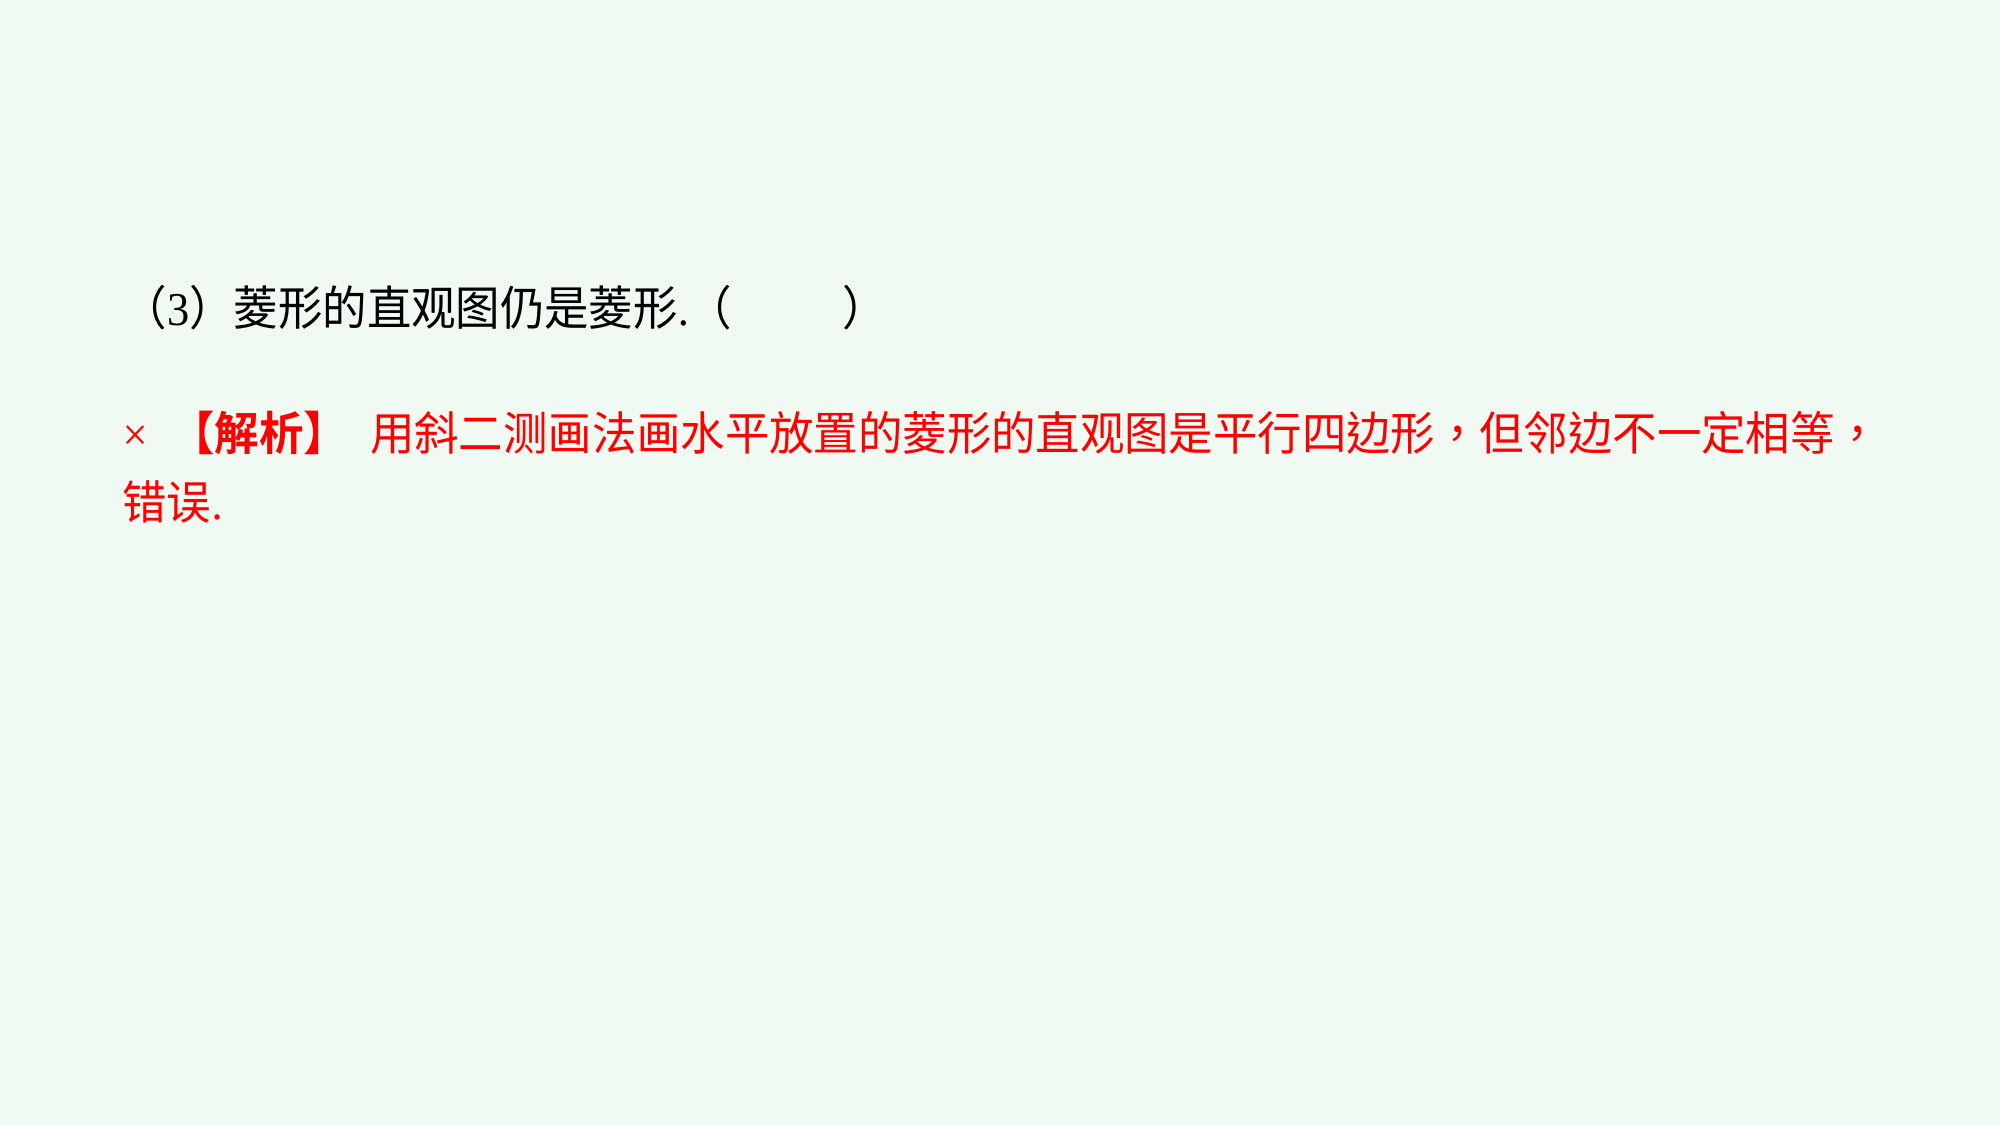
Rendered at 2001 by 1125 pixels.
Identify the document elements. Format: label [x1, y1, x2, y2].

text_box [122, 401, 1881, 540]
text_box [122, 274, 1881, 346]
